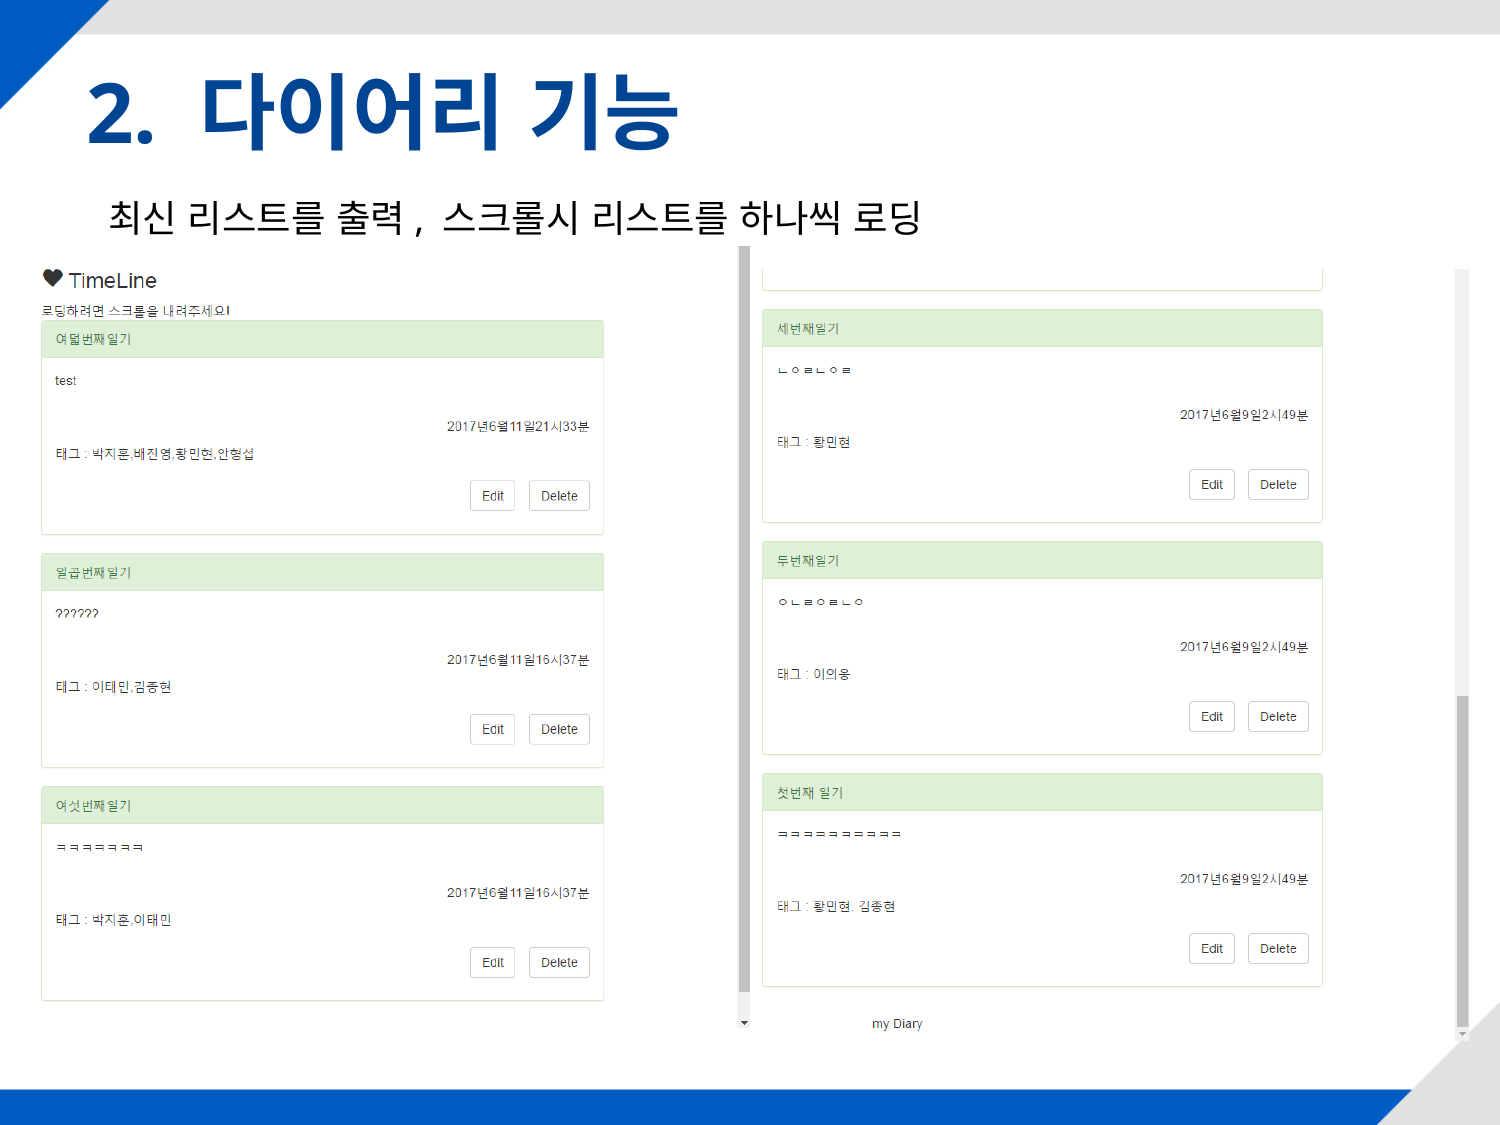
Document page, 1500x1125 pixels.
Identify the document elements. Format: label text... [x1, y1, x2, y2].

picture [0, 0, 1500, 1125]
text_box 최신 리스트를 출력, 스크롤시 리스트를 하나씩 로딩 [93, 187, 938, 248]
text_box 2. 다이어리 기능 [71, 53, 697, 168]
